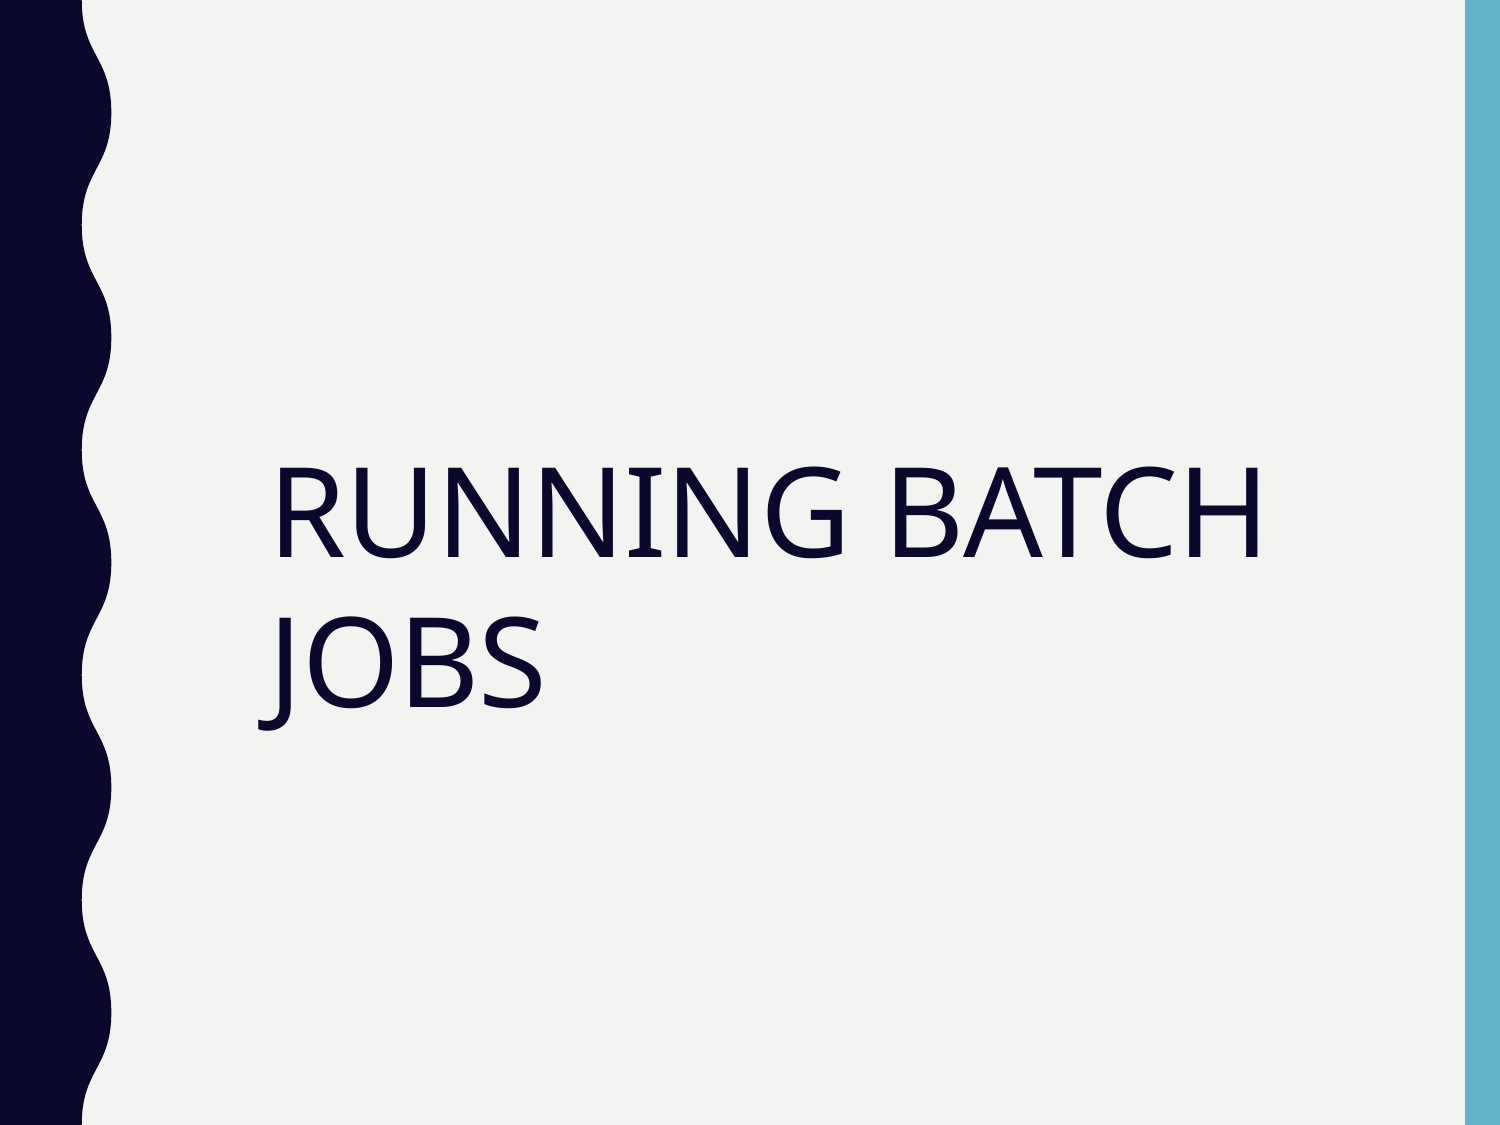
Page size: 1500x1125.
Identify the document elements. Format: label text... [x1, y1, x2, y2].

title Running batch jobs [266, 430, 1447, 733]
